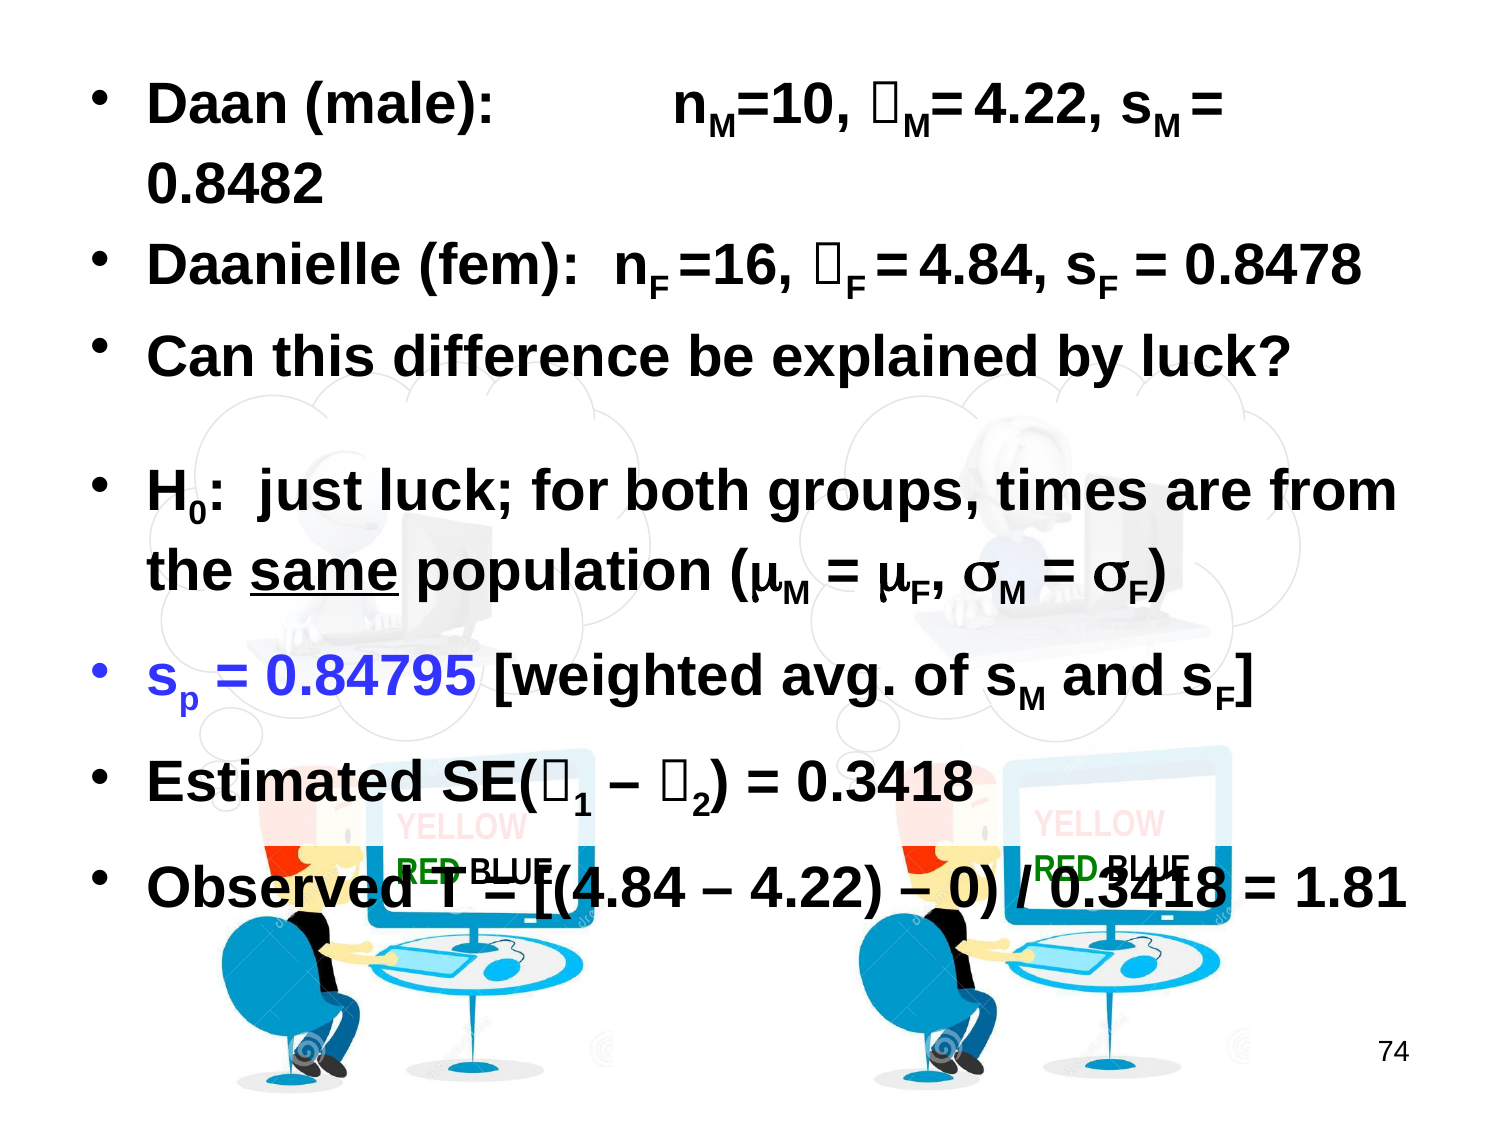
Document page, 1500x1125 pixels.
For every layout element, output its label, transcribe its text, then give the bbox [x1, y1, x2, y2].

list Daan (male): nM=10, M= 4.22, sM = 0.8482 Daanielle (fem): nF =16, F = 4.84, sF = 0.8478 Can this difference be explained by luck? H0: just luck; for both groups, times are from the same population (mM = mF, sM = sF) sp = 0.84795 [weighted avg. of sM and sF] Estimated SE(1 – 2) = 0.3418 Observed T = [(4.84 – 4.22) – 0) / 0.3418 = 1.81 [75, 57, 1425, 846]
picture [199, 432, 613, 1125]
slide_number 74 [1255, 1024, 1426, 1103]
picture [836, 385, 1251, 1125]
